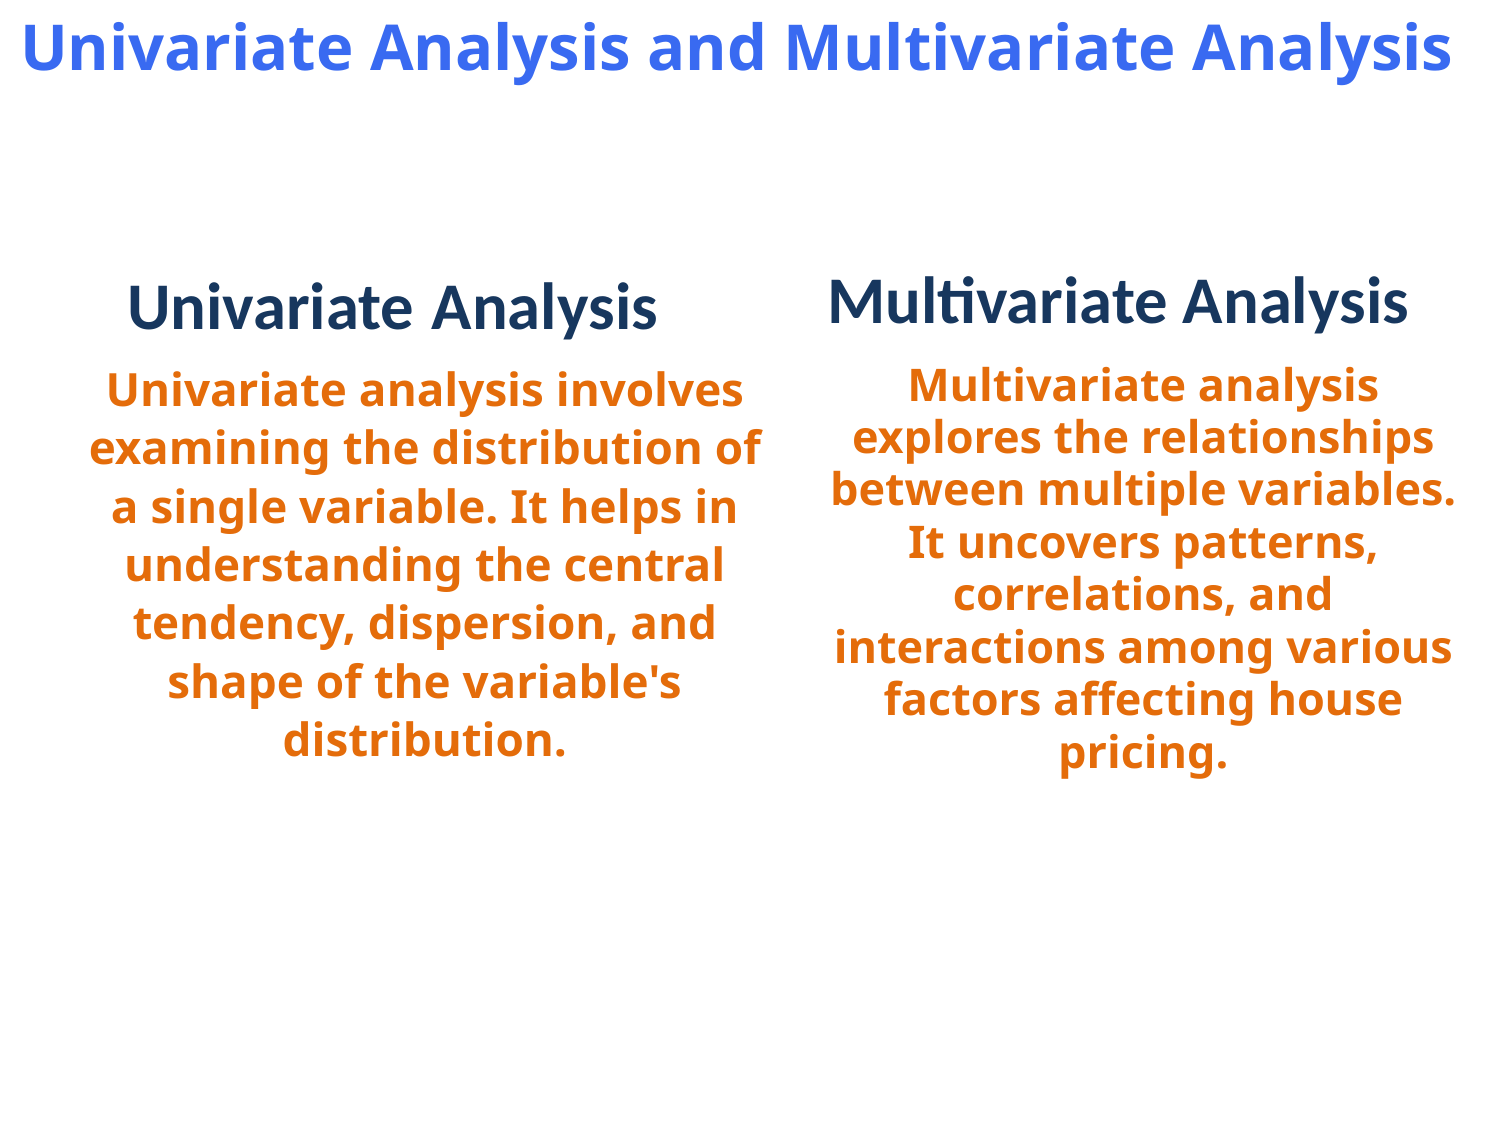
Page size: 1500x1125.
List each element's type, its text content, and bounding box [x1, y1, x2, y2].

list Univariate analysis involves examining the distribution of a single variable. It helps in understanding the central tendency, dispersion, and shape of the variable's distribution. [62, 350, 788, 775]
list Multivariate analysis explores the relationships between multiple variables. It uncovers patterns, correlations, and interactions among various factors affecting house pricing. [799, 350, 1488, 788]
text_box Multivariate Analysis [812, 249, 1438, 345]
text_box Univariate Analysis [112, 255, 725, 350]
title Univariate Analysis and Multivariate Analysis [0, 0, 1475, 188]
